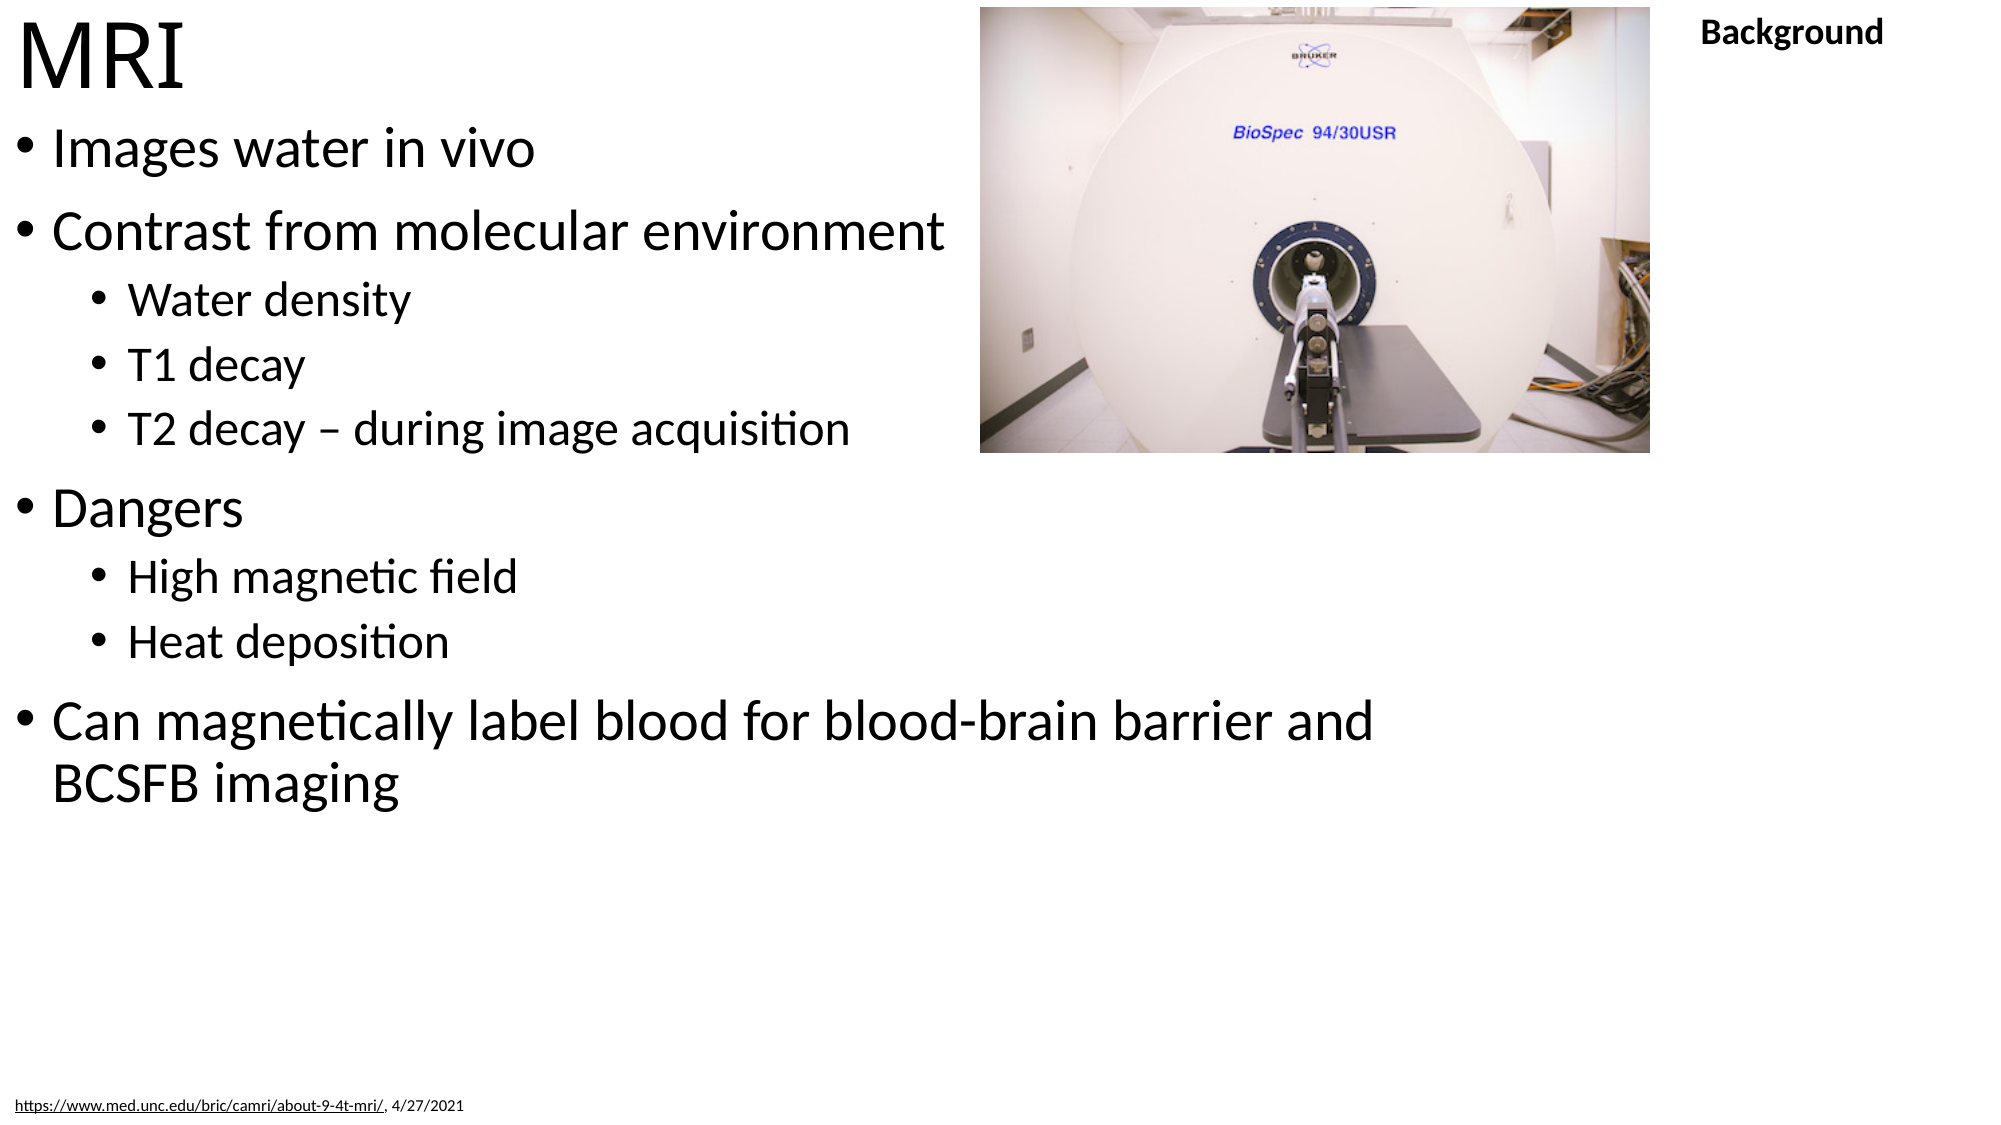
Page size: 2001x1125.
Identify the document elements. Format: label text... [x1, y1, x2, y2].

list Images water in vivo Contrast from molecular environment Water density T1 decay T2 decay – during image acquisition Dangers High magnetic field Heat deposition Can magnetically label blood for blood-brain barrier and BCSFB imaging [0, 109, 1439, 1025]
picture [980, 6, 1650, 453]
text_box Background [1685, 0, 2000, 60]
text_box https://www.med.unc.edu/bric/camri/about-9-4t-mri/, 4/27/2021 [0, 1087, 1021, 1125]
title MRI [0, 0, 1725, 168]
